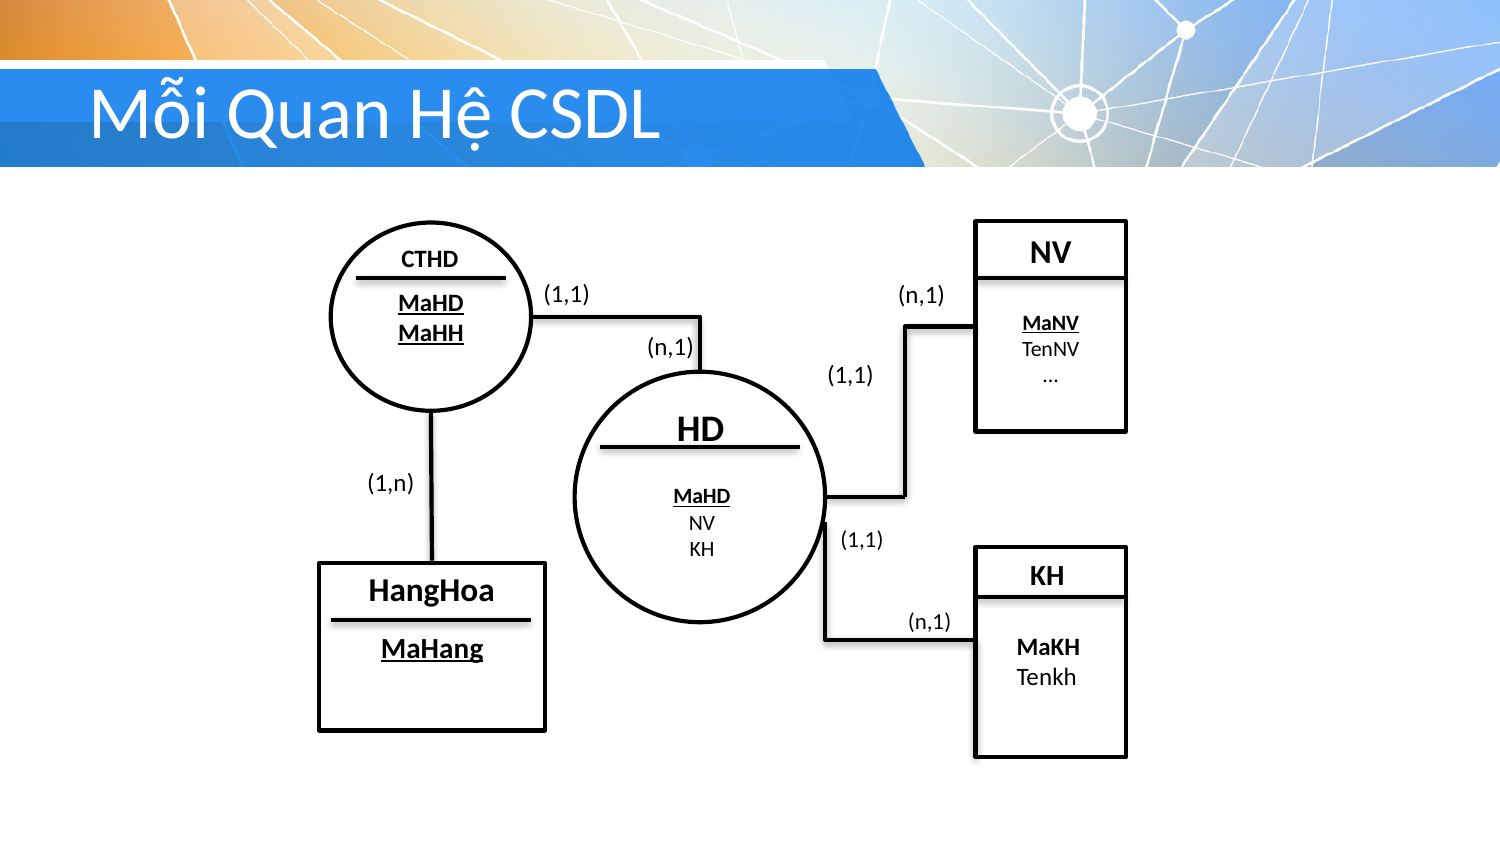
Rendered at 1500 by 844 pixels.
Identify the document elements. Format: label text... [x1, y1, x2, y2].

text_box (n,1) [632, 322, 726, 398]
title Mỗi Quan Hệ CSDL [73, 46, 1427, 172]
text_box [782, 564, 1019, 716]
text_box [977, 287, 1128, 434]
text_box [572, 372, 828, 625]
text_box (n,1) [883, 270, 977, 346]
text_box (1,n) [437, 458, 446, 534]
text_box [973, 219, 1128, 276]
text_box MaKH Tenkh [1023, 623, 1096, 698]
text_box (1,n) [352, 458, 425, 534]
text_box CTHD [386, 235, 474, 277]
text_box MaHD MaHH [328, 220, 528, 413]
picture [0, 0, 1500, 844]
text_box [530, 316, 701, 372]
text_box (1,1) [528, 269, 622, 317]
text_box MaHang [317, 561, 547, 733]
text_box KH [1015, 549, 1080, 596]
text_box MaHD NV KH [658, 474, 746, 569]
text_box [973, 545, 1128, 595]
text_box [982, 606, 1128, 759]
text_box HD [662, 396, 740, 443]
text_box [904, 326, 976, 498]
text_box NV [1015, 222, 1087, 274]
text_box HangHoa [353, 560, 511, 616]
text_box (1,1) [825, 517, 899, 560]
text_box (1,1) [812, 351, 899, 426]
text_box MaNV TenNV … [1007, 301, 1095, 395]
